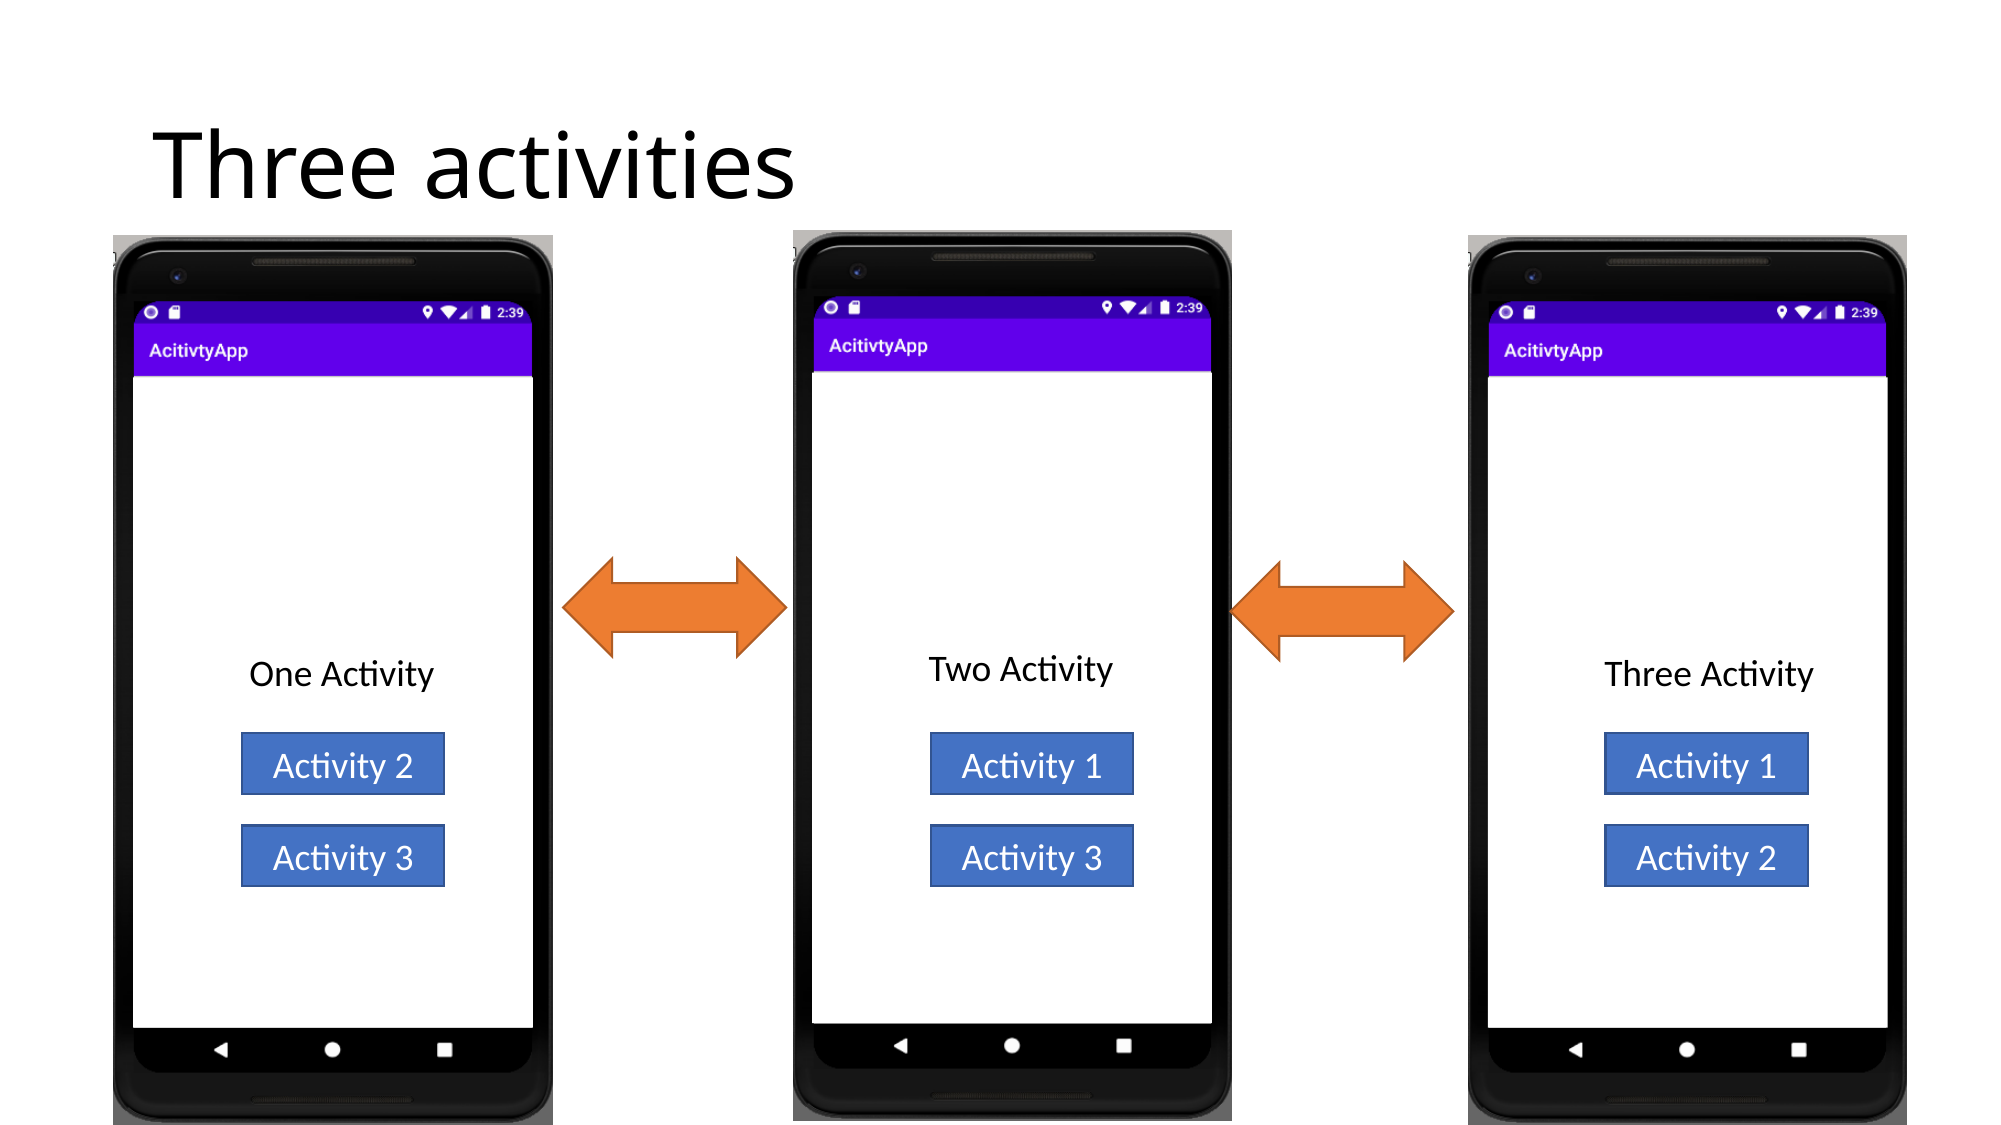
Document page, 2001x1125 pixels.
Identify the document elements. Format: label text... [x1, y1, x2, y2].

text_box [1232, 560, 1455, 663]
text_box [561, 556, 788, 659]
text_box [113, 235, 553, 1125]
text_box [1468, 235, 1907, 1125]
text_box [792, 230, 1232, 1121]
title Three activities [137, 59, 1863, 278]
